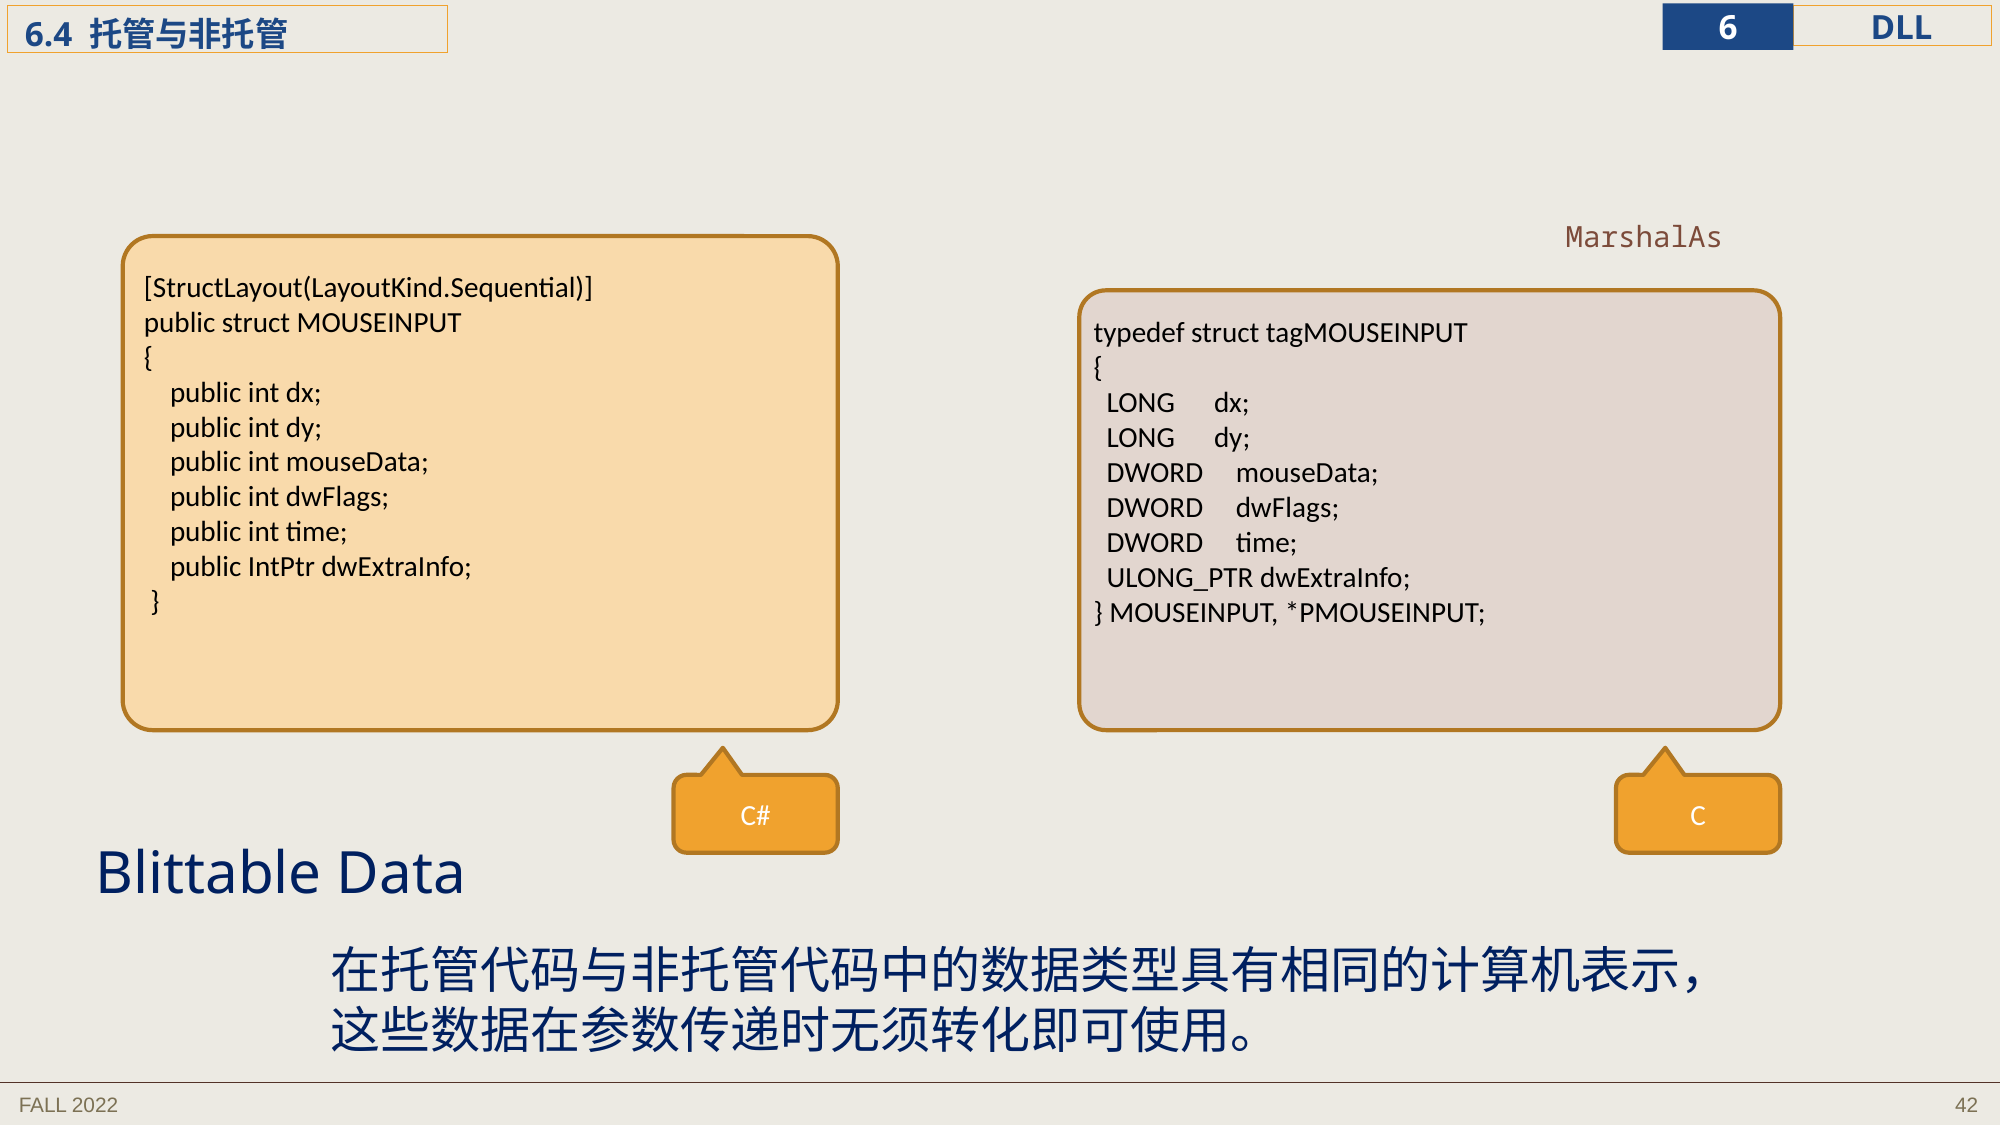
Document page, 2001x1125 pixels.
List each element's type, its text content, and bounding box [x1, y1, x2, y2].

text_box C# [671, 745, 840, 855]
text_box MarshalAs [1550, 210, 1781, 261]
text_box C [1613, 745, 1783, 855]
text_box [122, 235, 839, 731]
text_box 在托管代码与非托管代码中的数据类型具有相同的计算机表示， 这些数据在参数传递时无须转化即可使用。 [315, 930, 1746, 1066]
text_box Blittable Data [80, 828, 489, 913]
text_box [1078, 290, 1781, 731]
